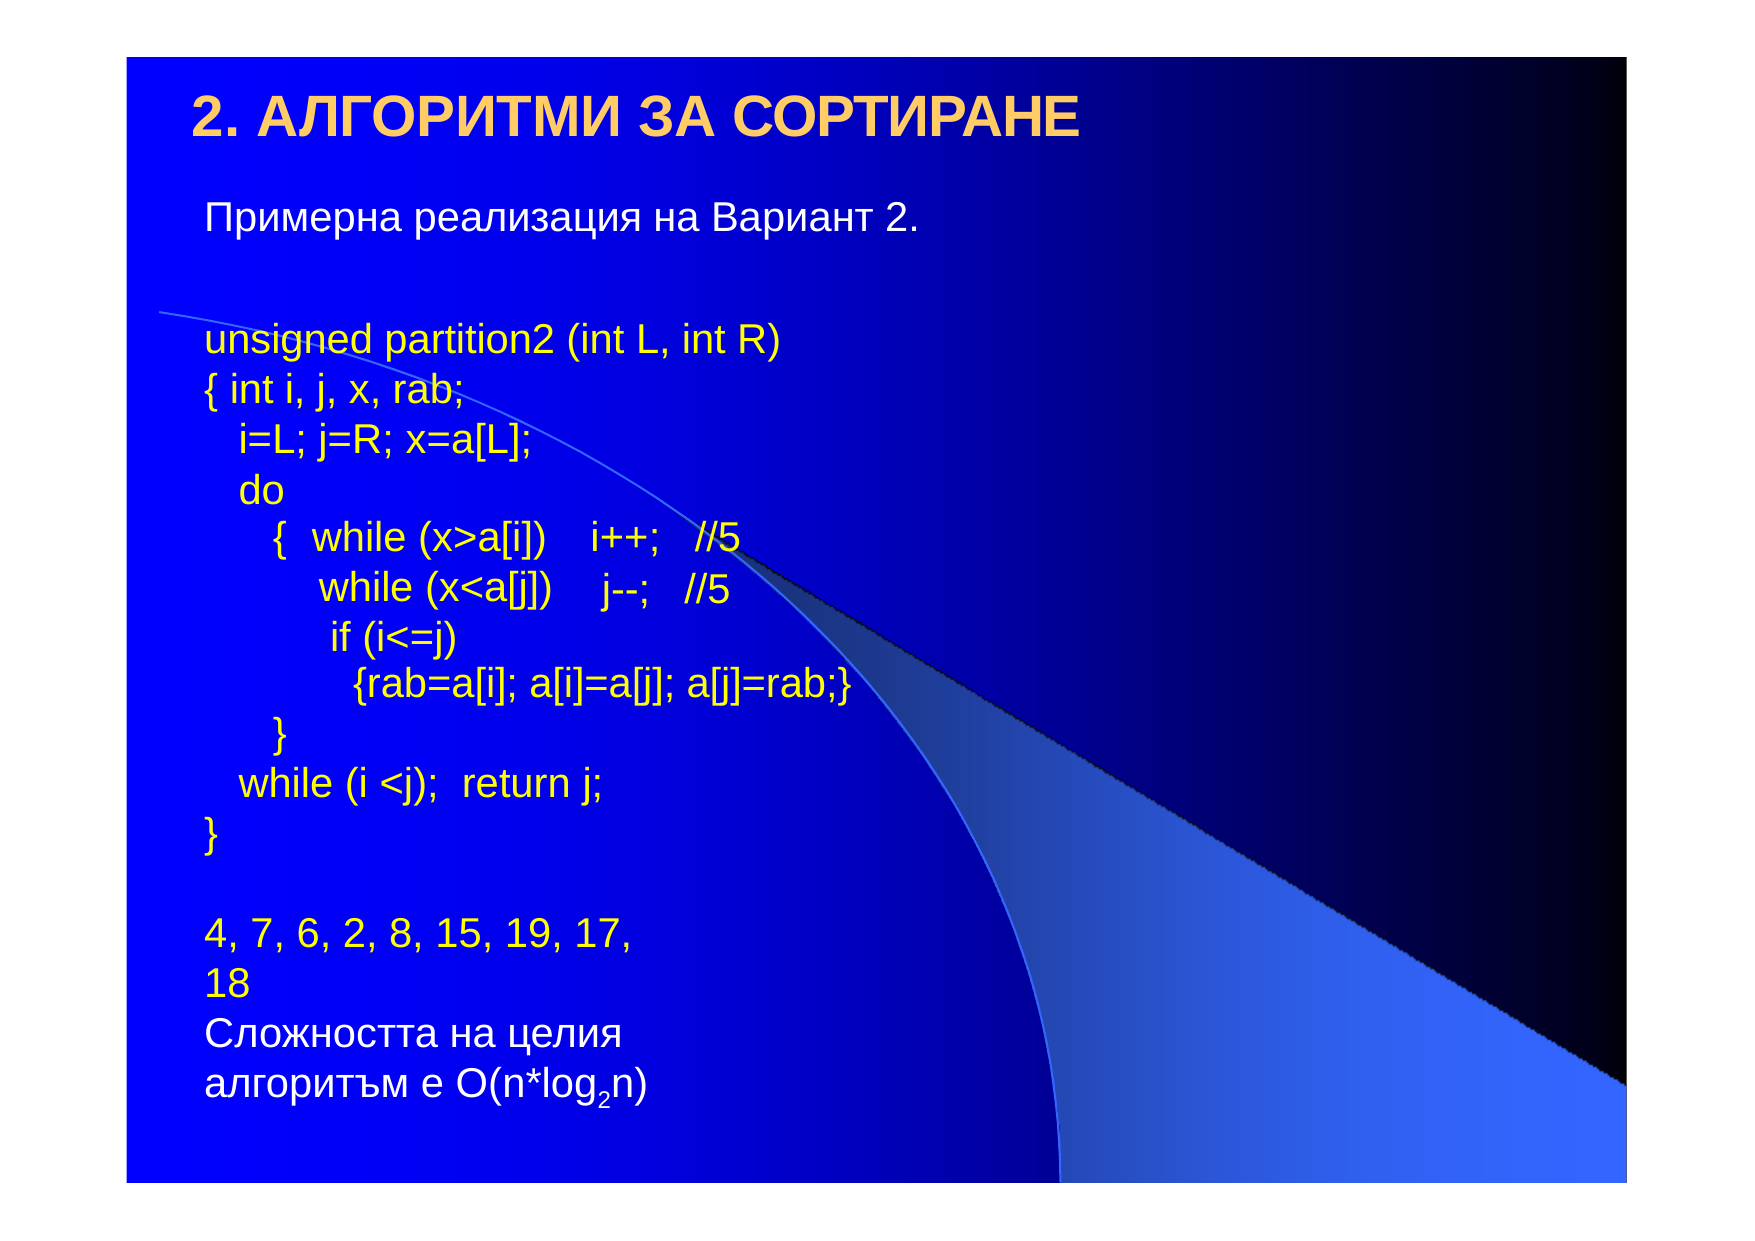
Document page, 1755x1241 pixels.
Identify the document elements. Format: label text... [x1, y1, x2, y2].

list Примерна реализация на Вариант 2. unsigned partition2 (int L, int R) { int i, j, x, rab; i=L; j=R; x=a[L]; do [202, 187, 922, 653]
text_box {rab=a[i]; a[i]=a[j]; a[j]=rab;} } while (i <j); return j; } 4, 7, 6, 2, 8, 15, 19, 17, 18 Сложността на целия алгоритъм е О(n*log2n) [202, 653, 1227, 1113]
text_box i++; //5 j--; //5 [588, 507, 827, 612]
text_box { while (x>a[i]) while (x<a[j]) if (i<=j) [270, 507, 557, 653]
title 2. АЛГОРИТМИ ЗА СОРТИРАНЕ [189, 76, 1096, 286]
picture [126, 57, 1627, 1183]
